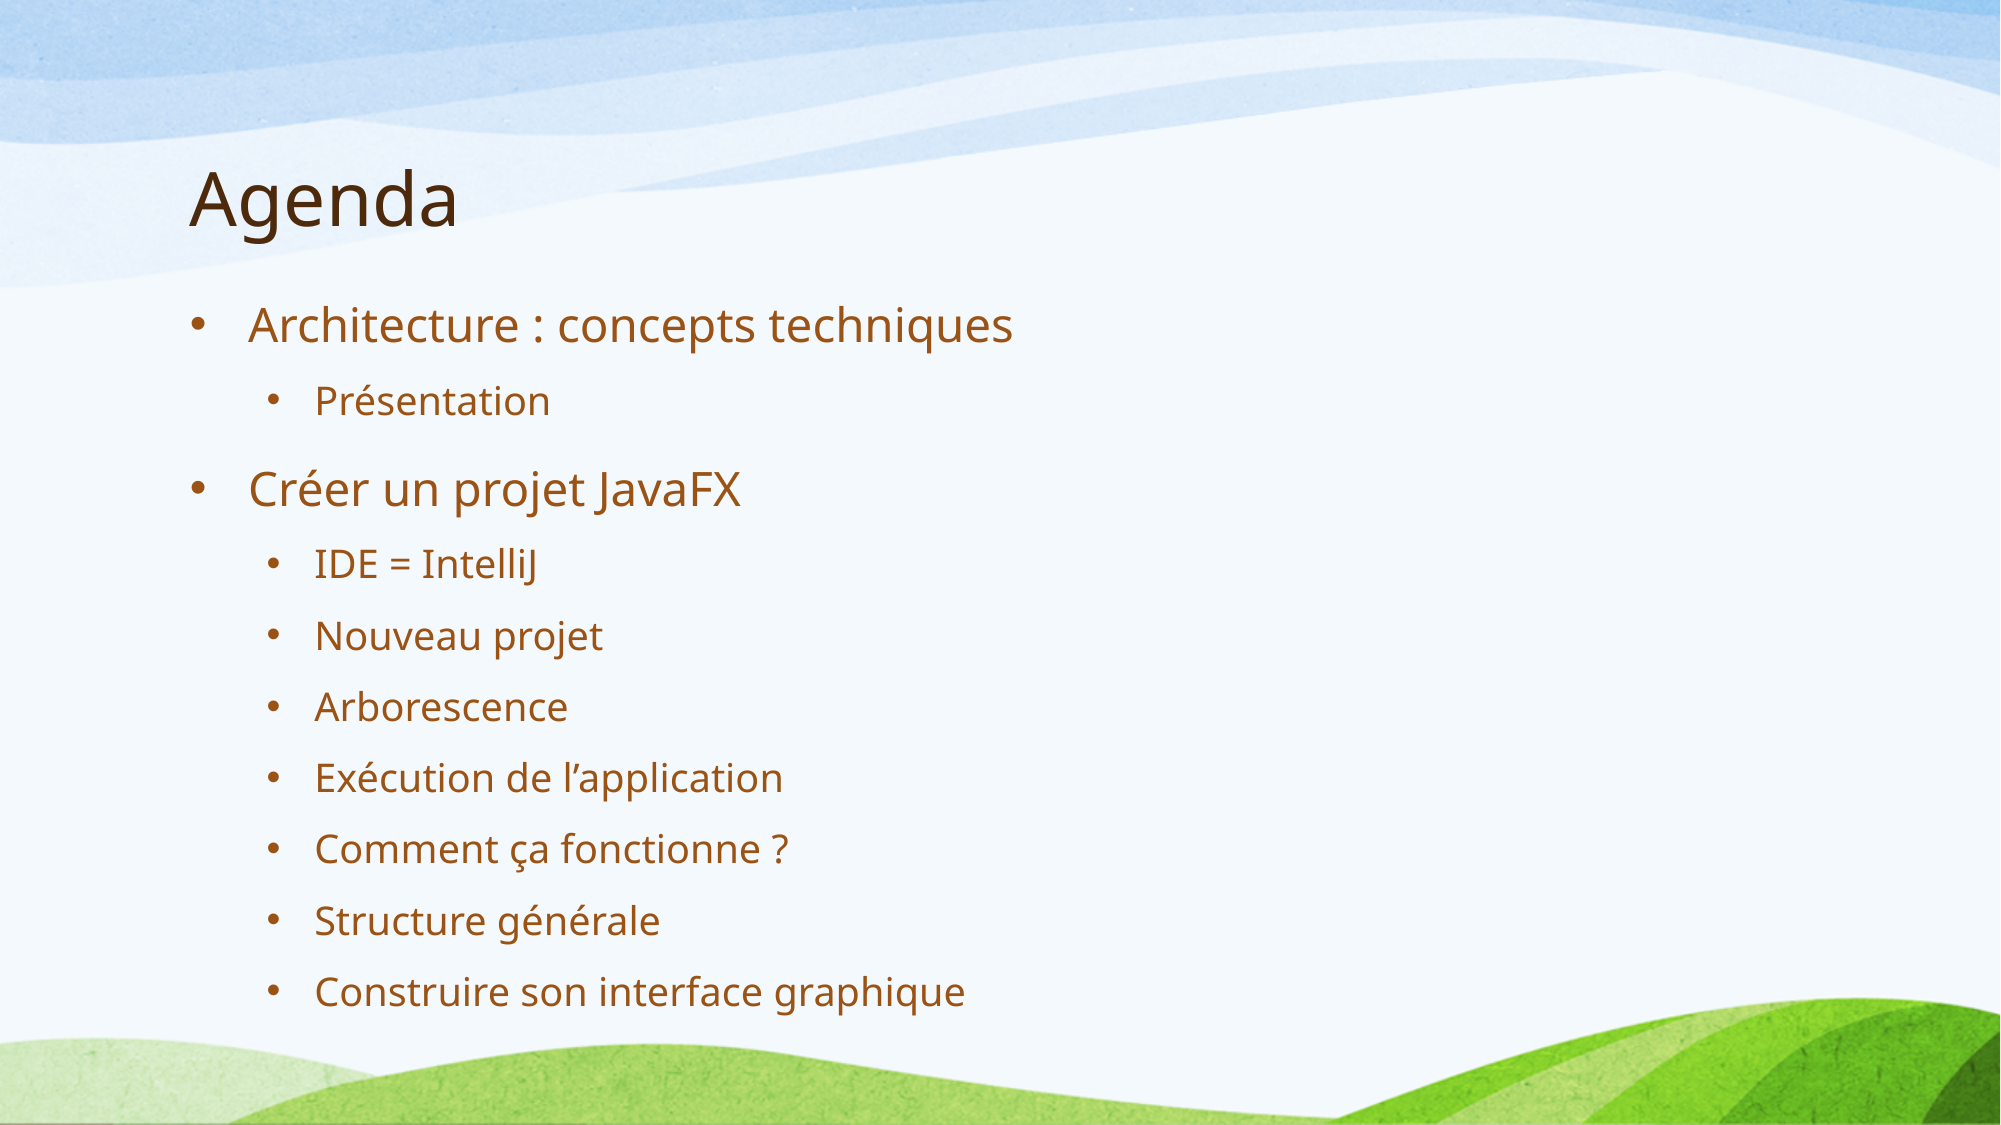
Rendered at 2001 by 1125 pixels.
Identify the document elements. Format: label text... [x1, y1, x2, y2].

picture [0, 0, 2001, 1125]
list Architecture : concepts techniques Présentation Créer un projet JavaFX IDE = IntelliJ Nouveau projet Arborescence Exécution de l’application Comment ça fonctionne ? Structure générale Construire son interface graphique [174, 287, 1825, 1028]
title Agenda [174, 50, 1825, 250]
